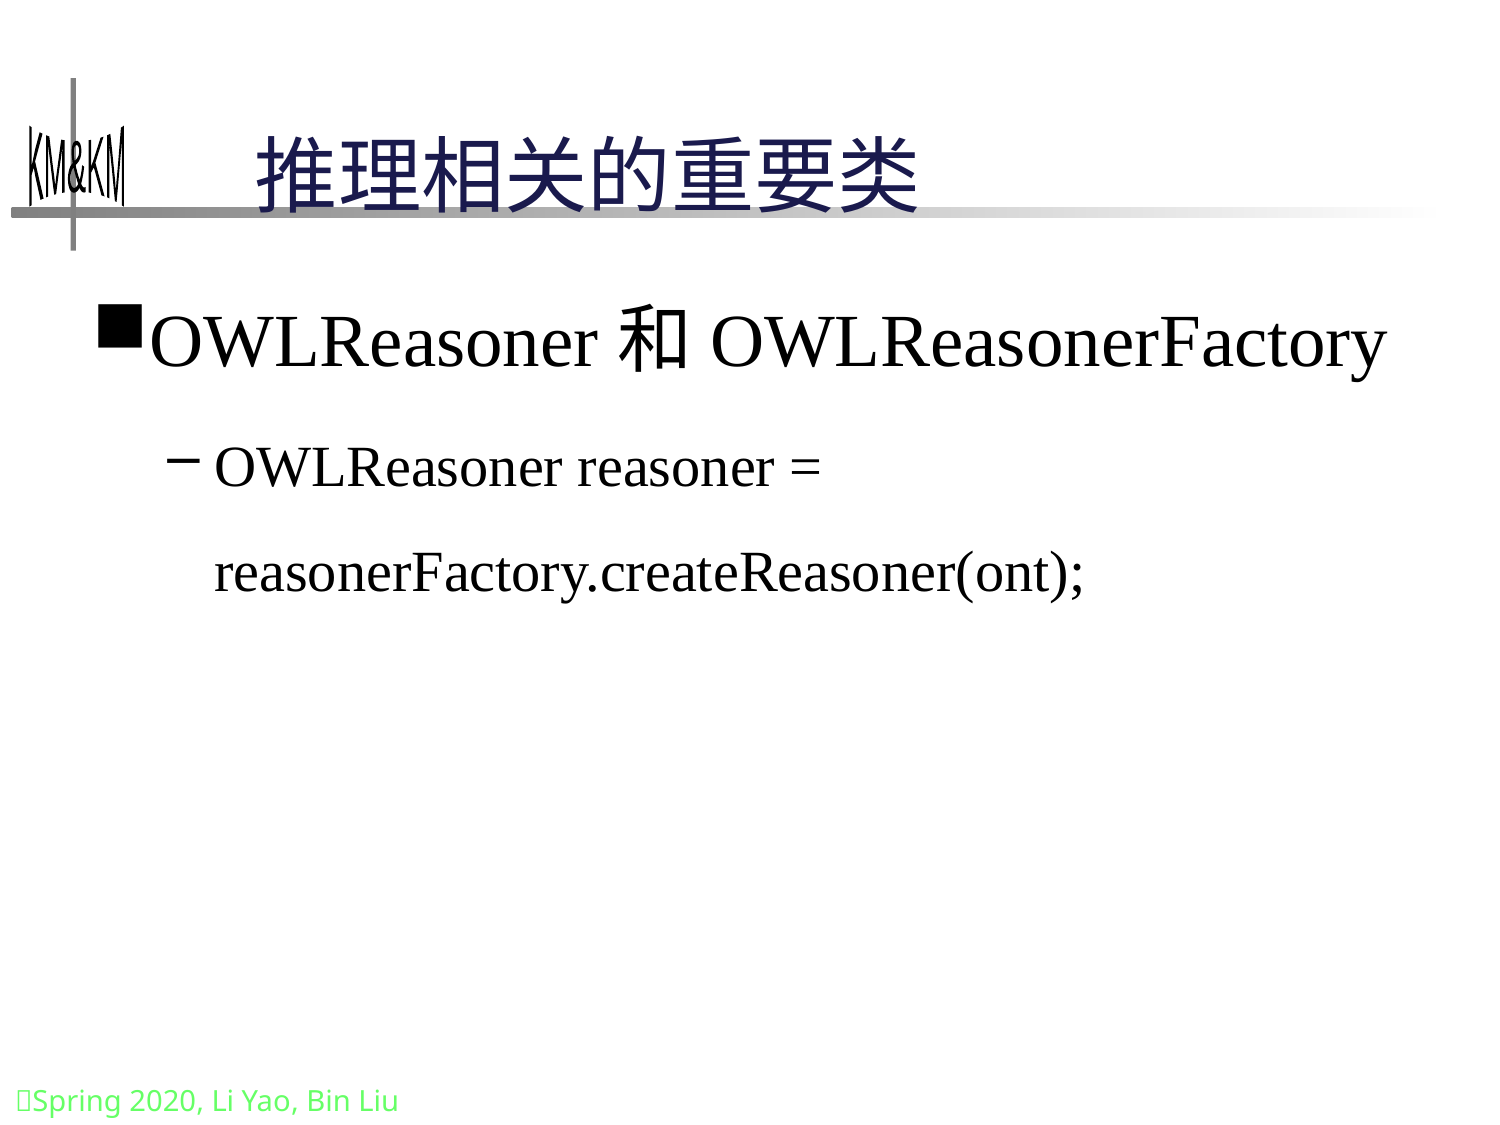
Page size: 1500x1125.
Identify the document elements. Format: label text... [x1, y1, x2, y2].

title 推理相关的重要类 [239, 128, 1500, 219]
list OWLReasoner和OWLReasonerFactory OWLReasoner reasoner = reasonerFactory.createReasoner(ont); [76, 283, 1428, 1004]
